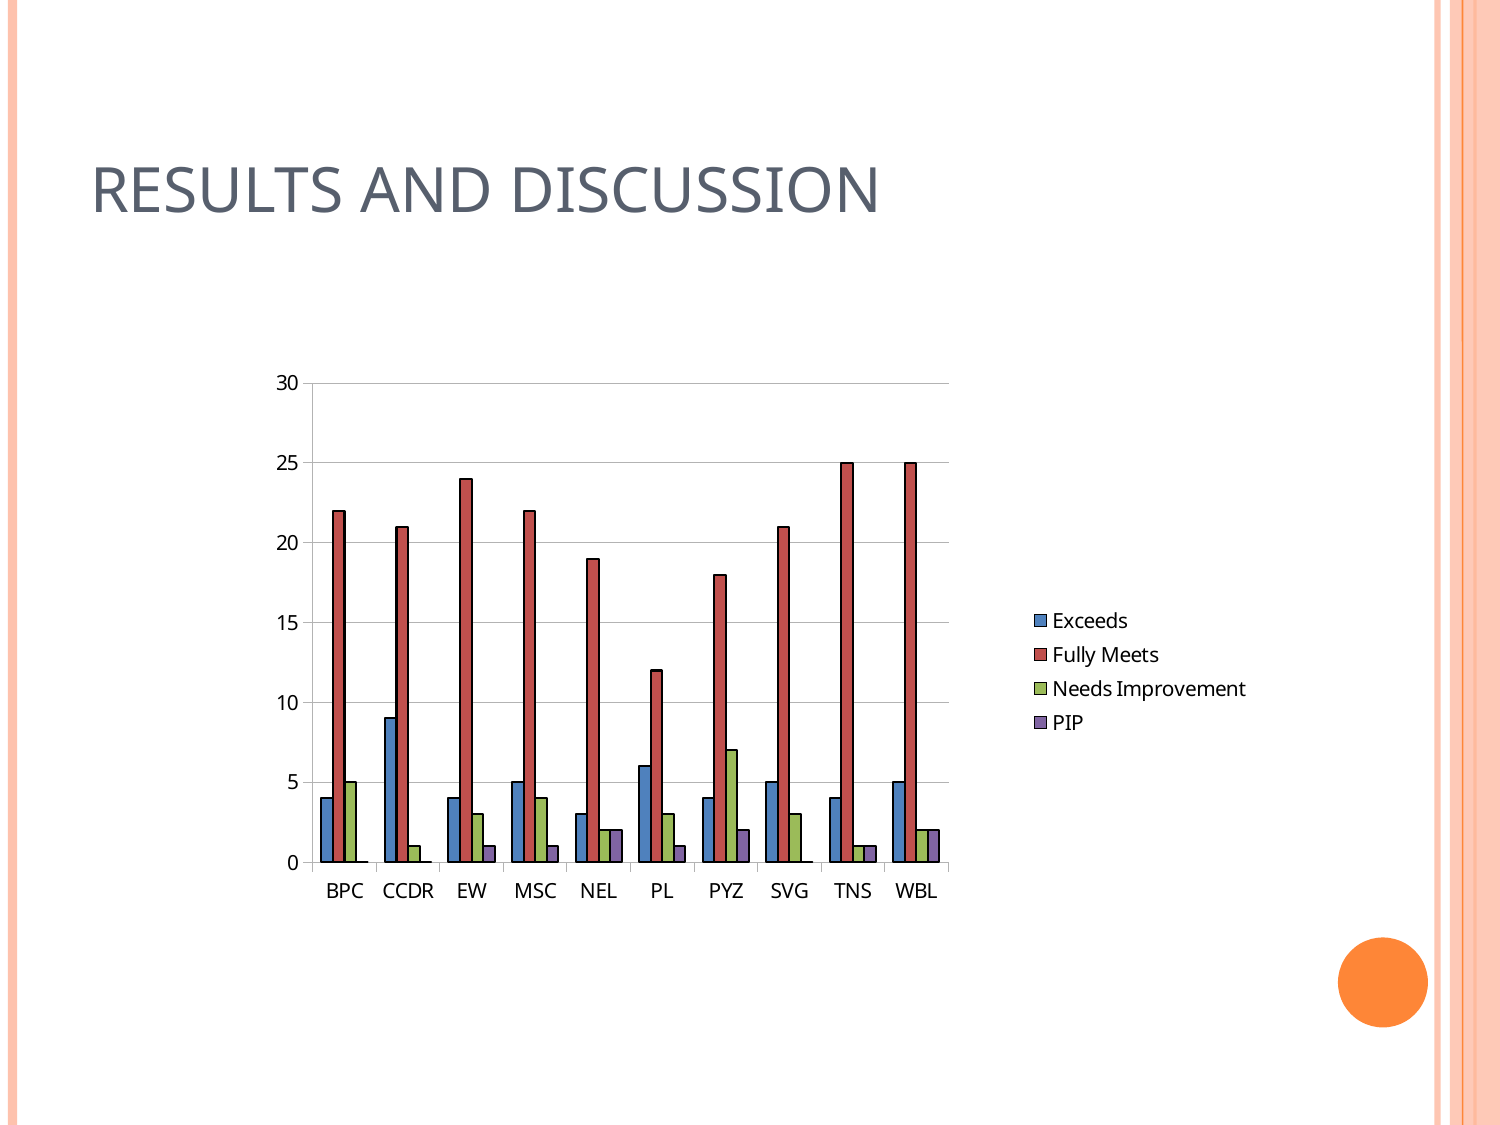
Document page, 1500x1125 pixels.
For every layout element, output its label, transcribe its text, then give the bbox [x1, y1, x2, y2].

title Results and discussion [74, 44, 1301, 234]
chart [187, 339, 1266, 1004]
